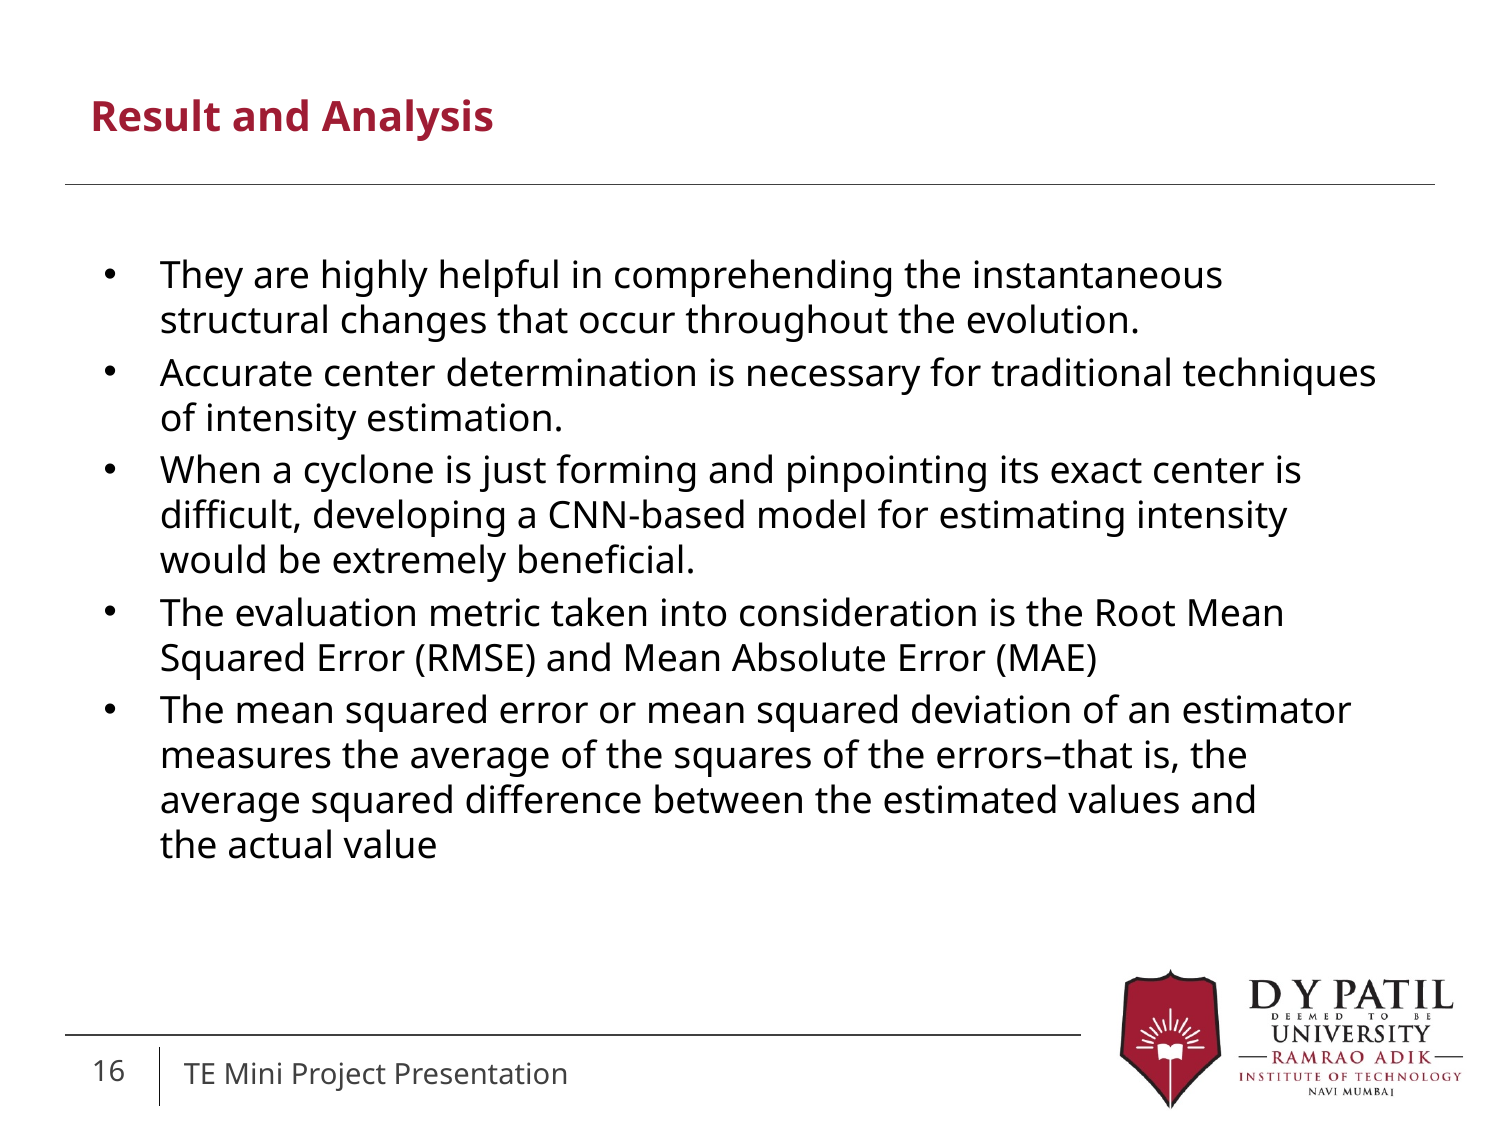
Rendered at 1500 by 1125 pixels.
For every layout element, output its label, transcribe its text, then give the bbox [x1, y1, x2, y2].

slide_number 16 [76, 1042, 155, 1103]
picture [1094, 948, 1500, 1125]
title Result and Analysis [75, 45, 1425, 185]
list They are highly helpful in comprehending the instantaneous structural changes that occur throughout the evolution. Accurate center determination is necessary for traditional techniques of intensity estimation. When a cyclone is just forming and pinpointing its exact center is difficult, developing a CNN-based model for estimating intensity would be extremely beneficial. The evaluation metric taken into consideration is the Root Mean Squared Error (RMSE) and Mean Absolute Error (MAE) The mean squared error or mean squared deviation of an estimator measures the average of the squares of the errors–that is, the average squared difference between the estimated values and the actual value [88, 243, 1412, 976]
footer TE Mini Project Presentation [168, 1042, 644, 1103]
